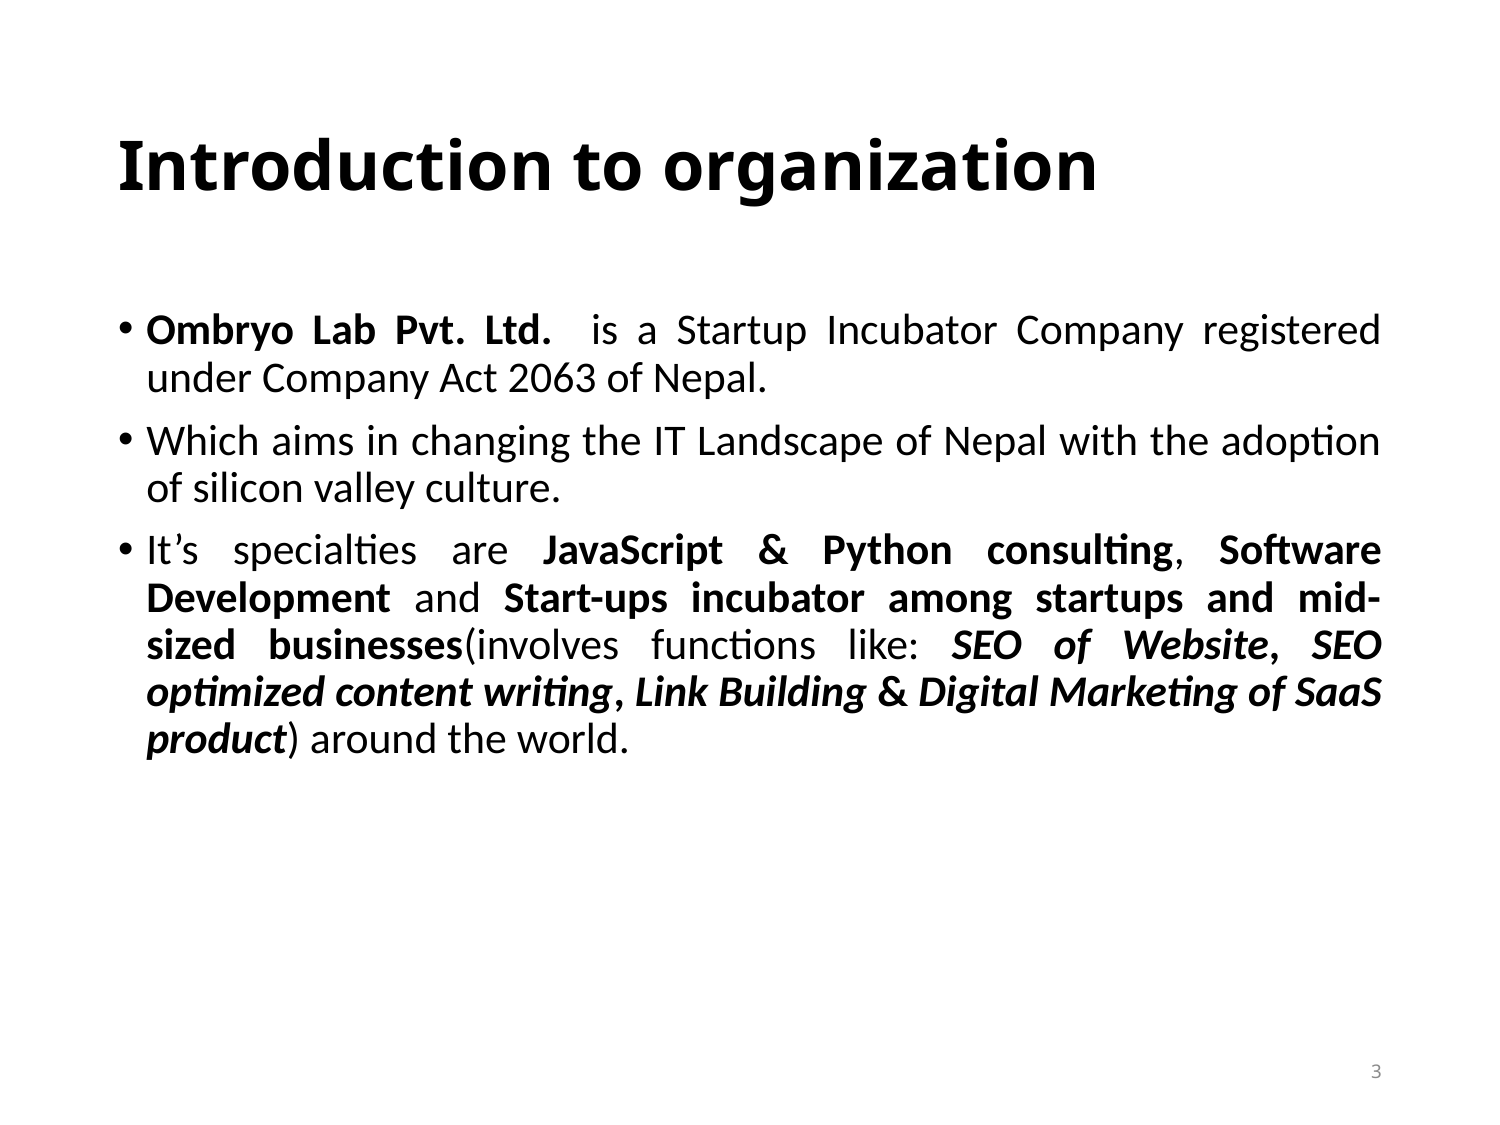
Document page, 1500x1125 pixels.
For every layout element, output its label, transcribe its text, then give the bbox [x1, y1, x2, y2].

slide_number 3 [1334, 1042, 1397, 1103]
title Introduction to organization [103, 59, 1397, 278]
list Ombryo Lab Pvt. Ltd. is a Startup Incubator Company registered under Company Act 2063 of Nepal. Which aims in changing the IT Landscape of Nepal with the adoption of silicon valley culture. It’s specialties are JavaScript & Python consulting, Software Development and Start-ups incubator among startups and mid-sized businesses(involves functions like: SEO of Website, SEO optimized content writing, Link Building & Digital Marketing of SaaS product) around the world. [103, 299, 1397, 1014]
